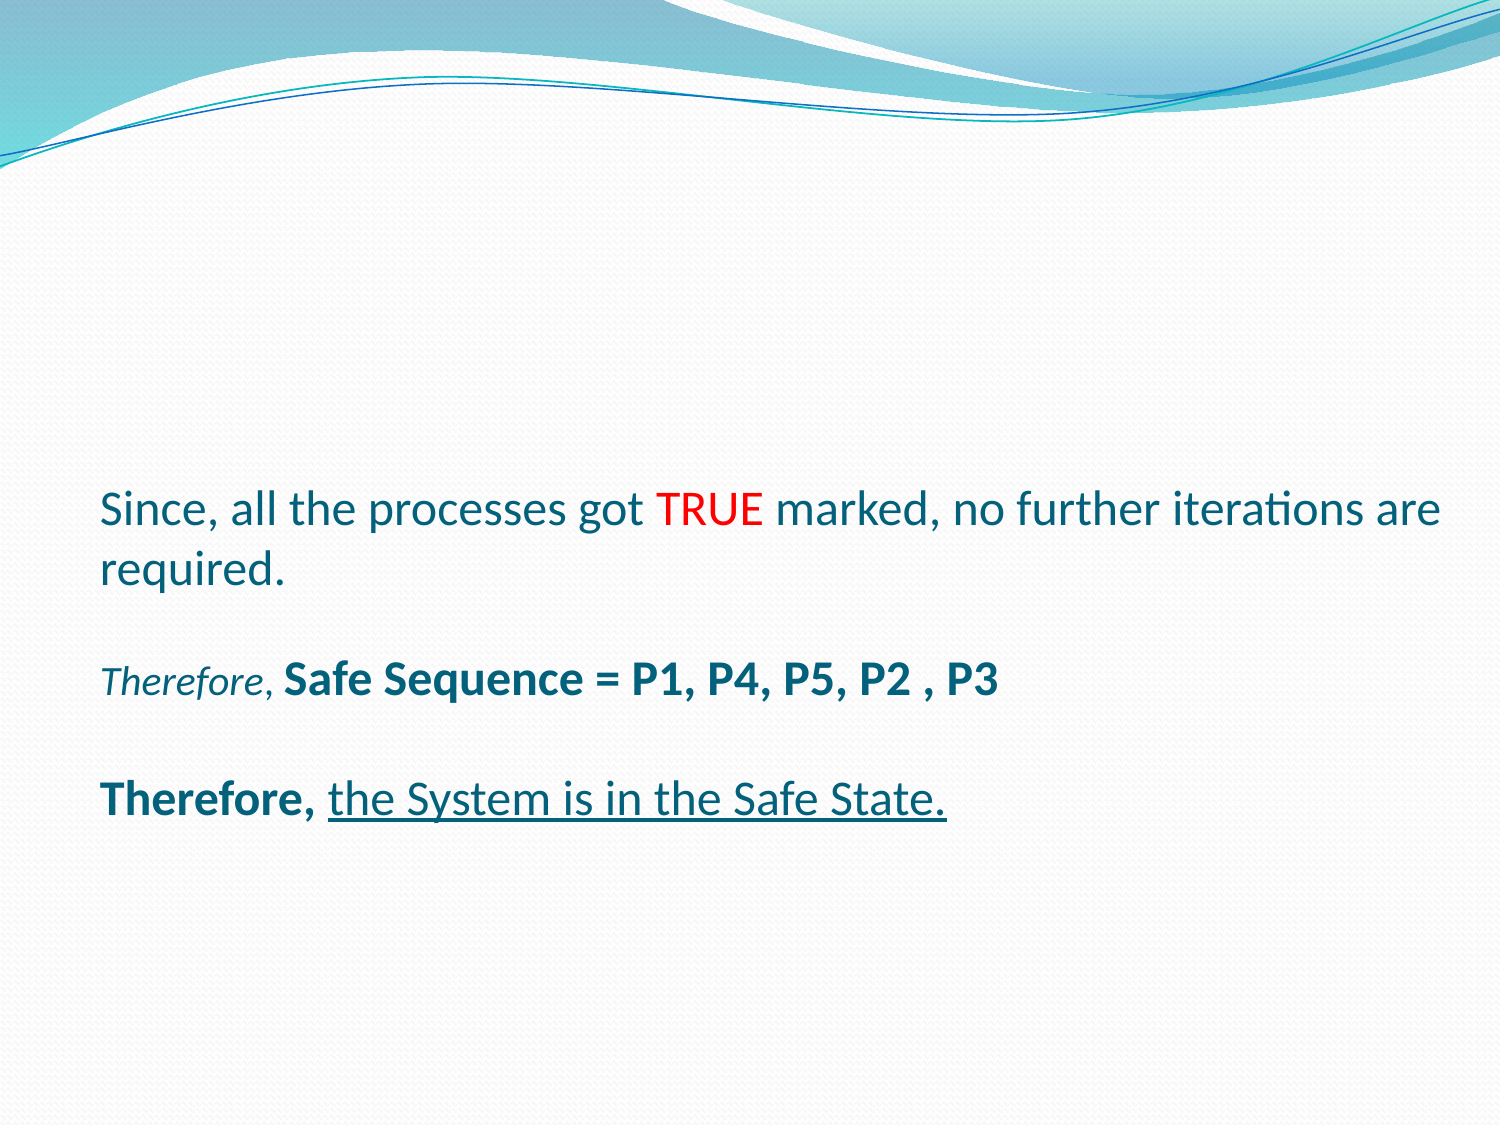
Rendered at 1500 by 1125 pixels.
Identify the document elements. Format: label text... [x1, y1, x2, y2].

title Since, all the processes got TRUE marked, no further iterations are required. Therefore, Safe Sequence = P1, P4, P5, P2 , P3 Therefore, the System is in the Safe State. [99, 687, 1450, 875]
